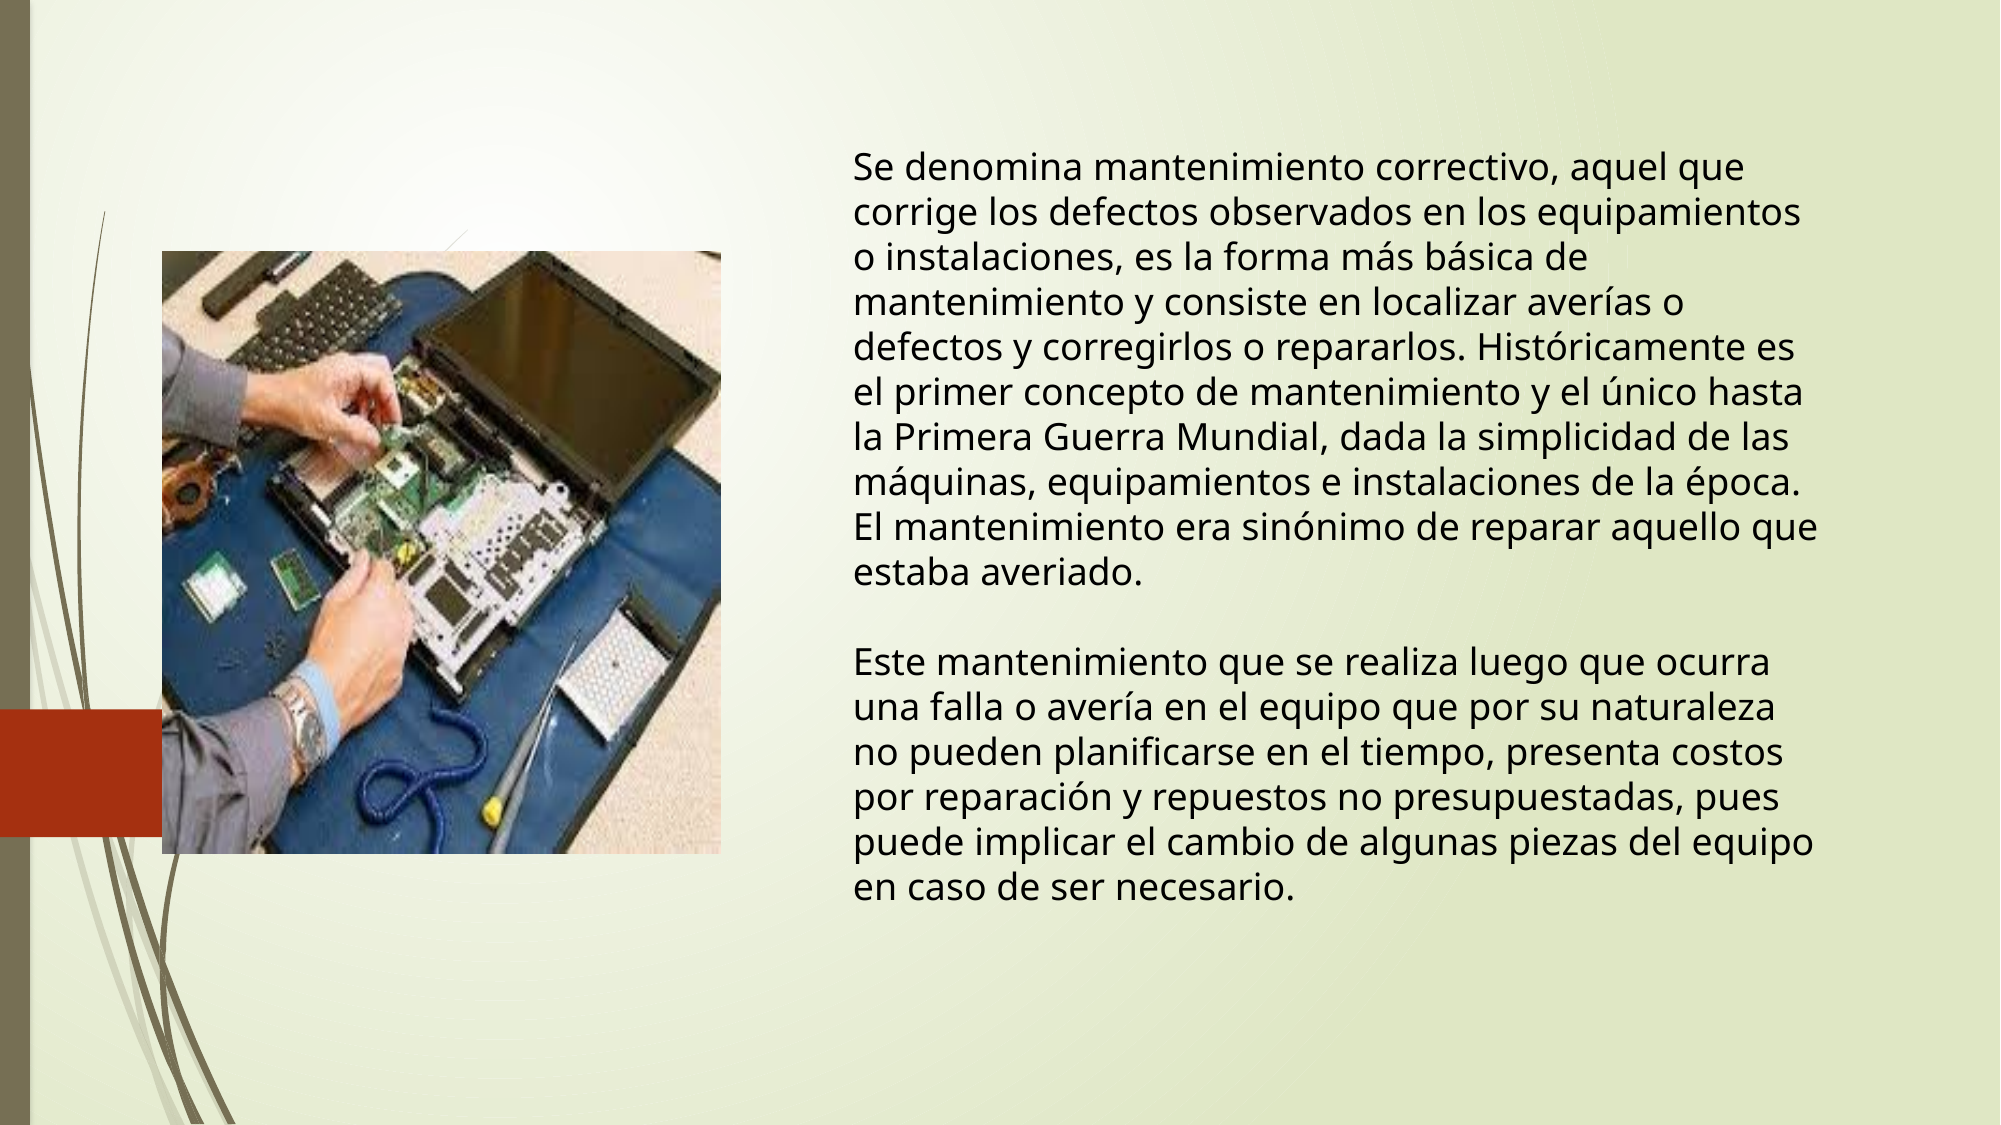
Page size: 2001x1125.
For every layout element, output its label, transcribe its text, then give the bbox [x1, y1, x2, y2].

text_box Se denomina mantenimiento correctivo, aquel que corrige los defectos observados en los equipamientos o instalaciones, es la forma más básica de mantenimiento y consiste en localizar averías o defectos y corregirlos o repararlos. Históricamente es el primer concepto de mantenimiento y el único hasta la Primera Guerra Mundial, dada la simplicidad de las máquinas, equipamientos e instalaciones de la época. El mantenimiento era sinónimo de reparar aquello que estaba averiado. Este mantenimiento que se realiza luego que ocurra una falla o avería en el equipo que por su naturaleza no pueden planificarse en el tiempo, presenta costos por reparación y repuestos no presupuestadas, pues puede implicar el cambio de algunas piezas del equipo en caso de ser necesario. [838, 135, 1839, 916]
picture [162, 250, 721, 854]
